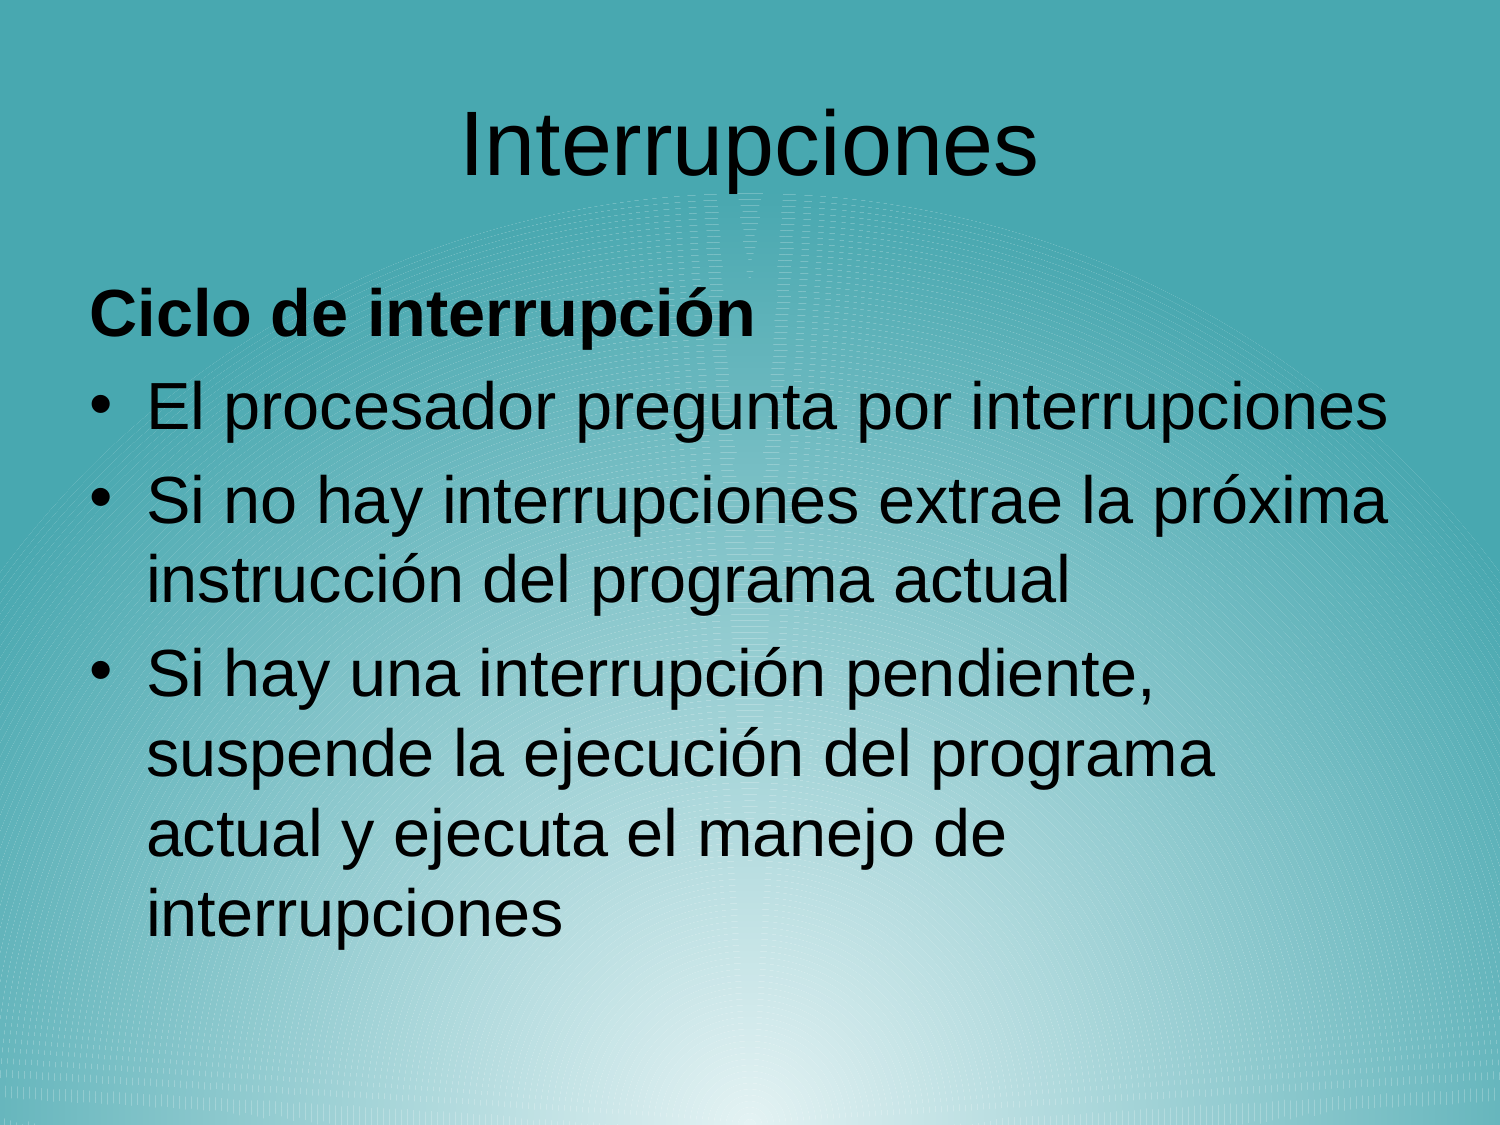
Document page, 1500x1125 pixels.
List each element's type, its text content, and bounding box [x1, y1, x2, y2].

list Ciclo de interrupción El procesador pregunta por interrupciones Si no hay interrupciones extrae la próxima instrucción del programa actual Si hay una interrupción pendiente, suspende la ejecución del programa actual y ejecuta el manejo de interrupciones [75, 262, 1425, 1005]
title Interrupciones [75, 45, 1425, 233]
